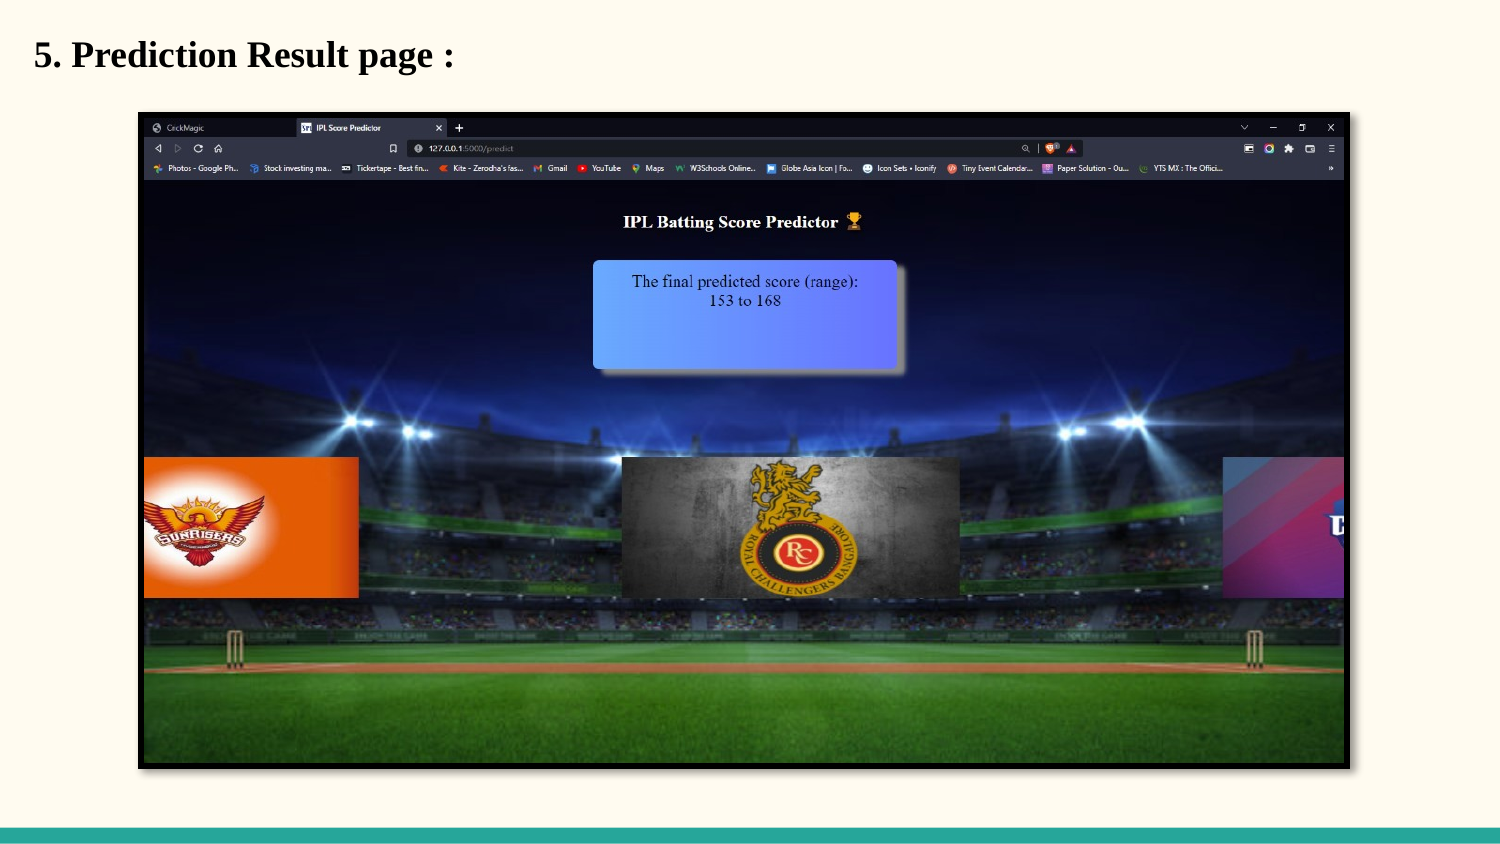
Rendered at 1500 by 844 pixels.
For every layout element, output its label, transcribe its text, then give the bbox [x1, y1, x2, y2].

picture [143, 117, 1345, 764]
title 5. Prediction Result page : [24, 35, 1356, 809]
